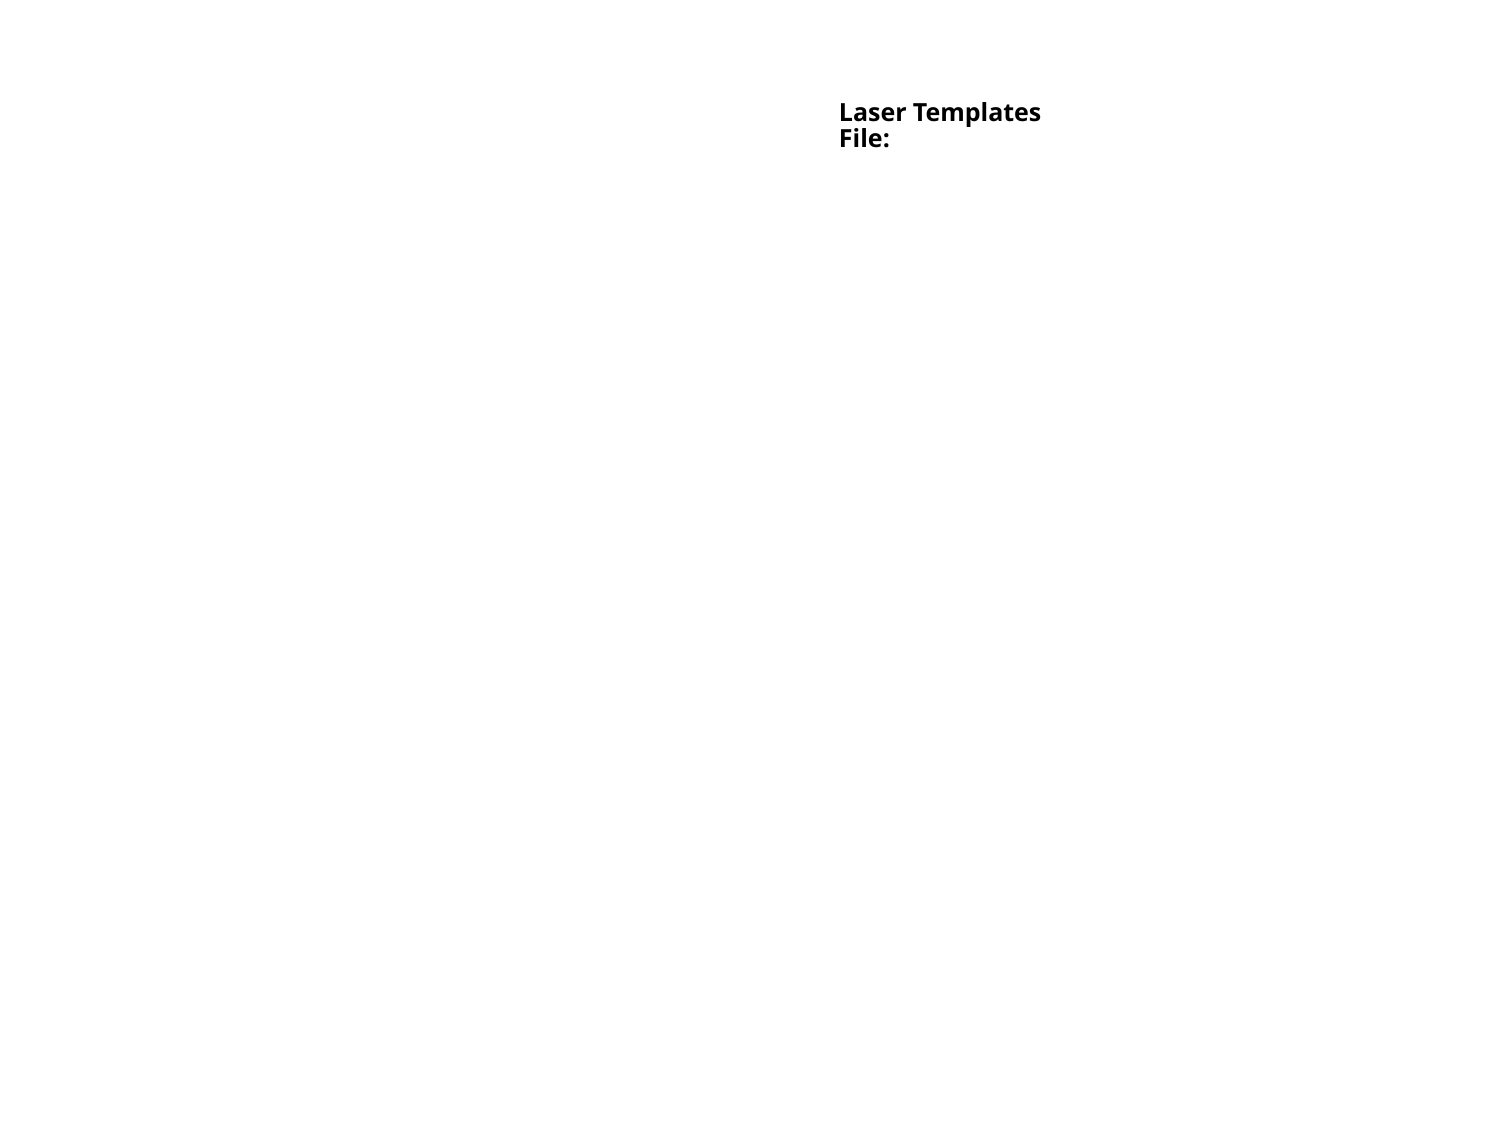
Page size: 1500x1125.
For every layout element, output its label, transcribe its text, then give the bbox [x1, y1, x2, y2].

title Laser Templates File: [824, 17, 1366, 236]
